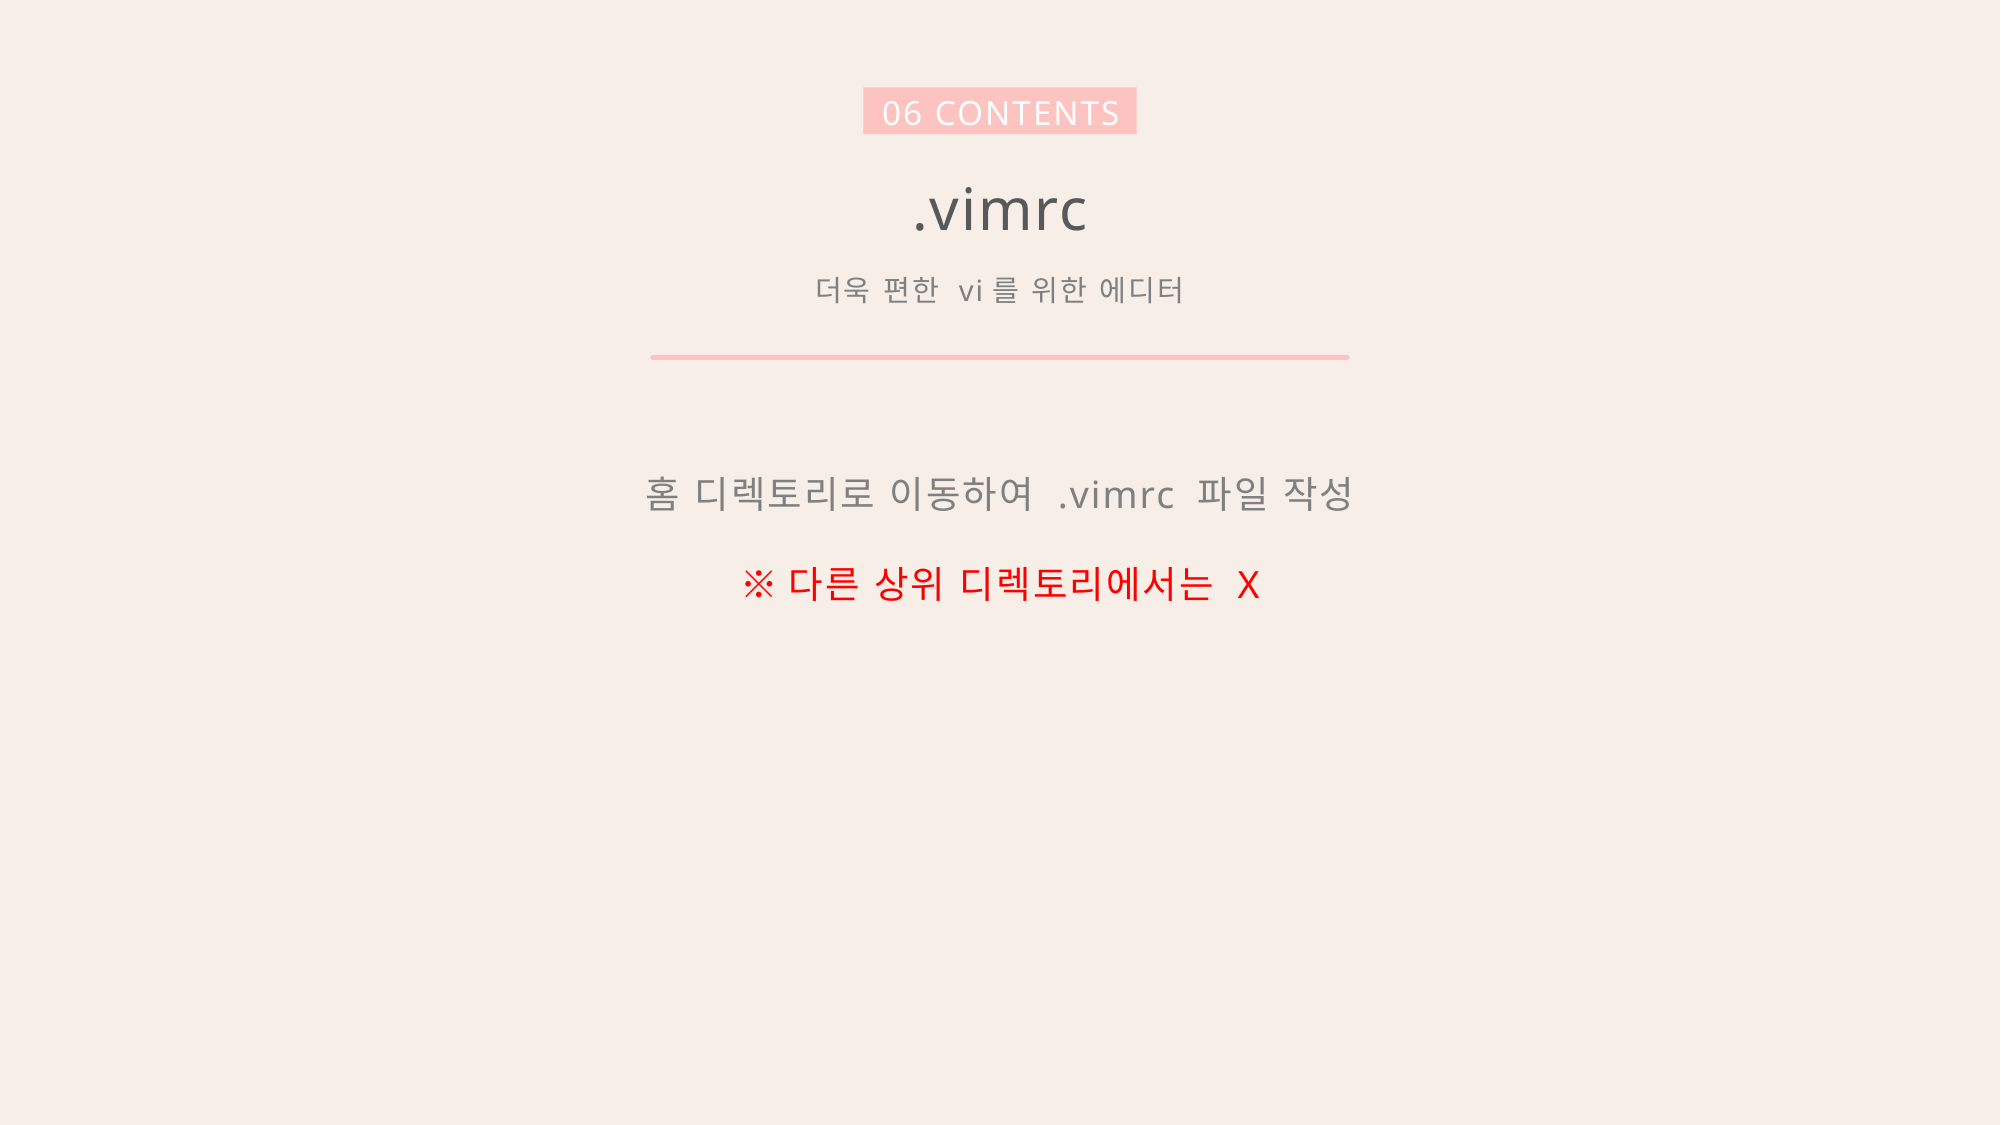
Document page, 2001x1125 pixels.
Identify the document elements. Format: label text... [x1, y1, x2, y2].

text_box .vimrc [897, 165, 1103, 250]
text_box 홈 디렉토리로 이동하여 .vimrc 파일 작성 ※다른 상위 디렉토리에서는 X [500, 463, 1500, 614]
text_box 06 CONTENTS [856, 84, 1135, 140]
text_box 더욱 편한 vi를 위한 에디터 [800, 264, 1200, 315]
